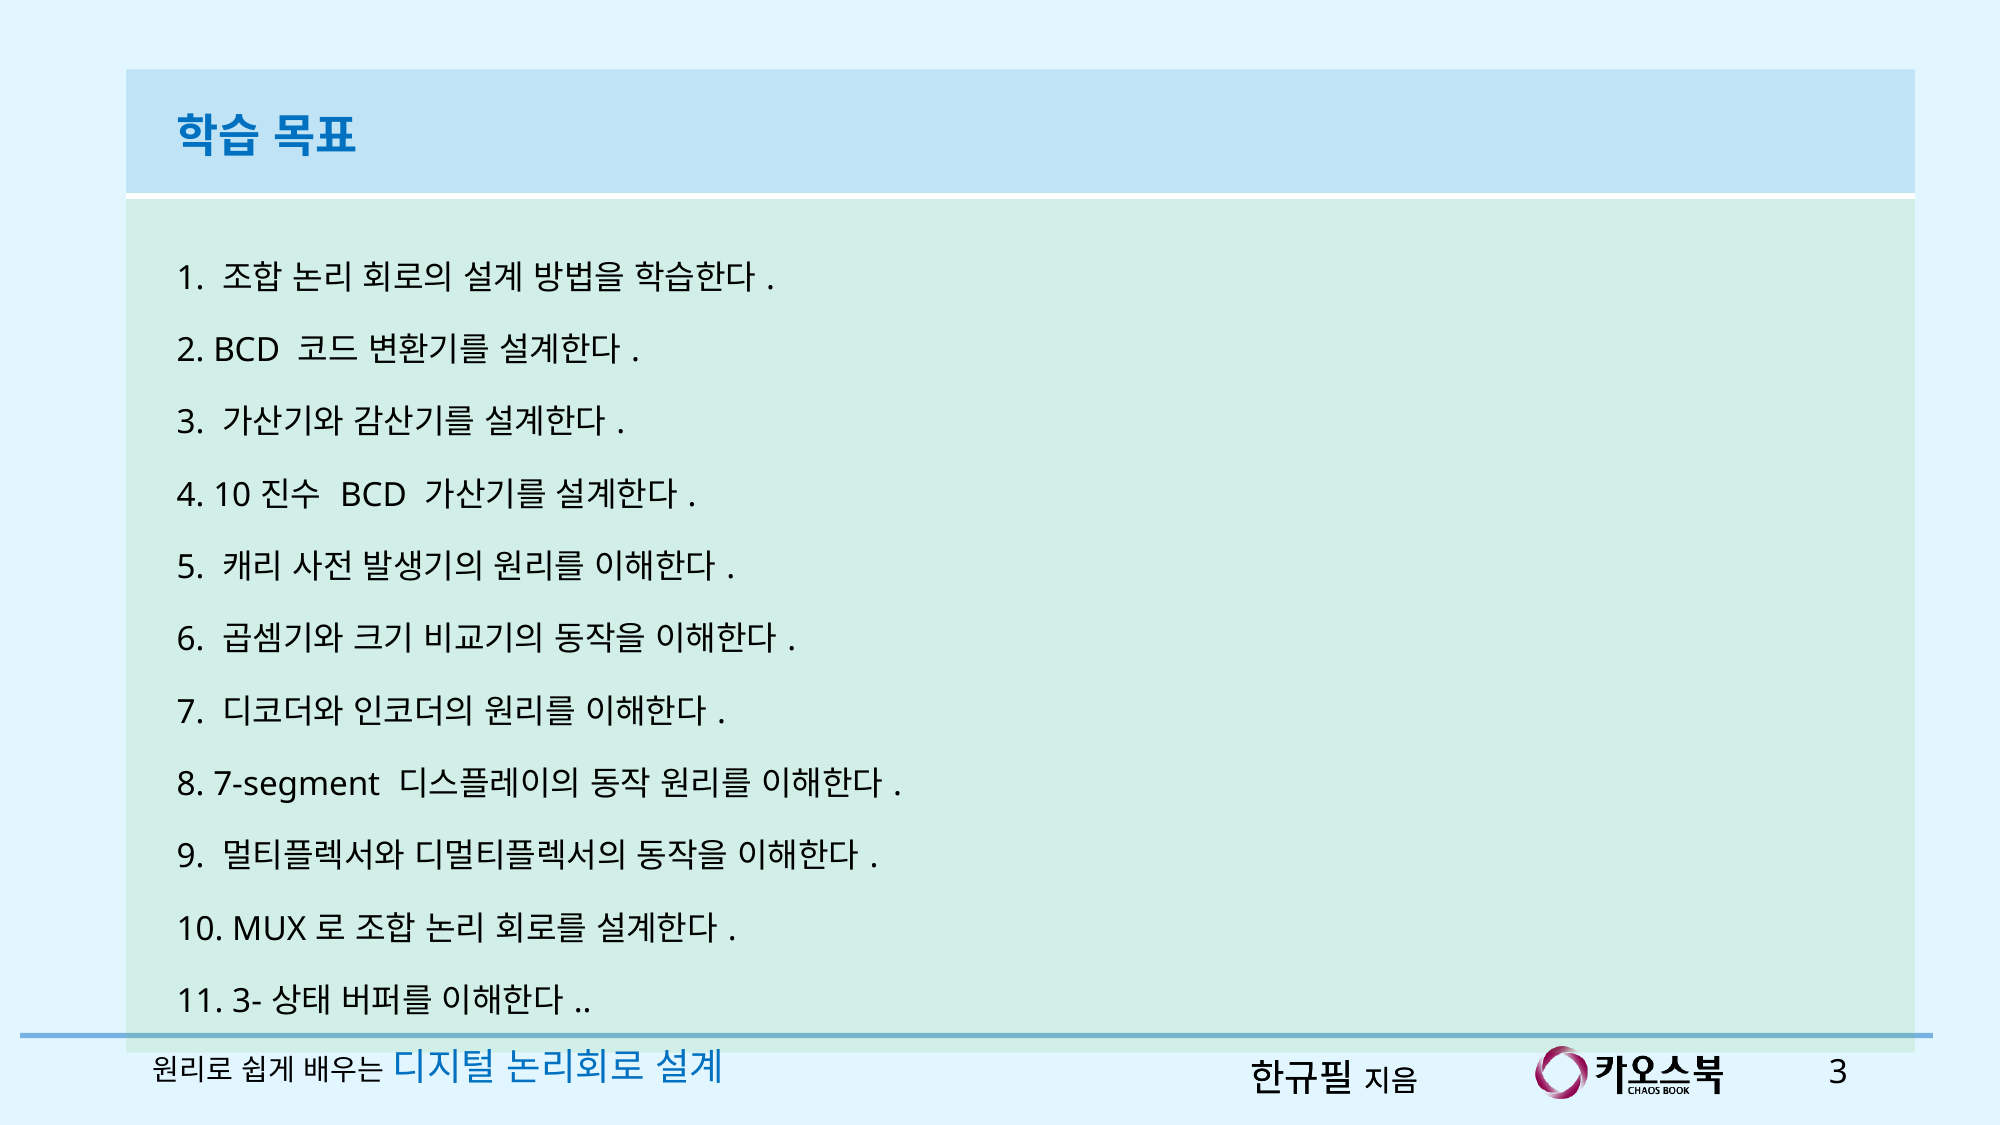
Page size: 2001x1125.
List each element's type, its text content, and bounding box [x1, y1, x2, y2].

footer 원리로 쉽게 배우는 디지털 논리회로 설계 [137, 1035, 832, 1096]
picture [1535, 1053, 1723, 1099]
table_cell 1. 조합 논리 회로의 설계 방법을 학습한다. 2. BCD 코드 변환기를 설계한다. 3. 가산기와 감산기를 설계한다. 4. 10진수 BCD 가산기를 설계한다. 5. 캐리 사전 발생기의 원리를 이해한다. 6. 곱셈기와 크기 비교기의 동작을 이해한다. 7. 디코더와 인코더의 원리를 이해한다. 8. 7-segment 디스플레이의 동작 원리를 이해한다. 9. 멀티플렉서와 디멀티플렉서의 동작을 이해한다. 10. MUX로 조합 논리 회로를 설계한다. 11. 3-상태 버퍼를 이해한다.. [126, 199, 1915, 1053]
table_header 학습 목표 [126, 69, 1915, 193]
slide_number 3 [1769, 1042, 1863, 1103]
